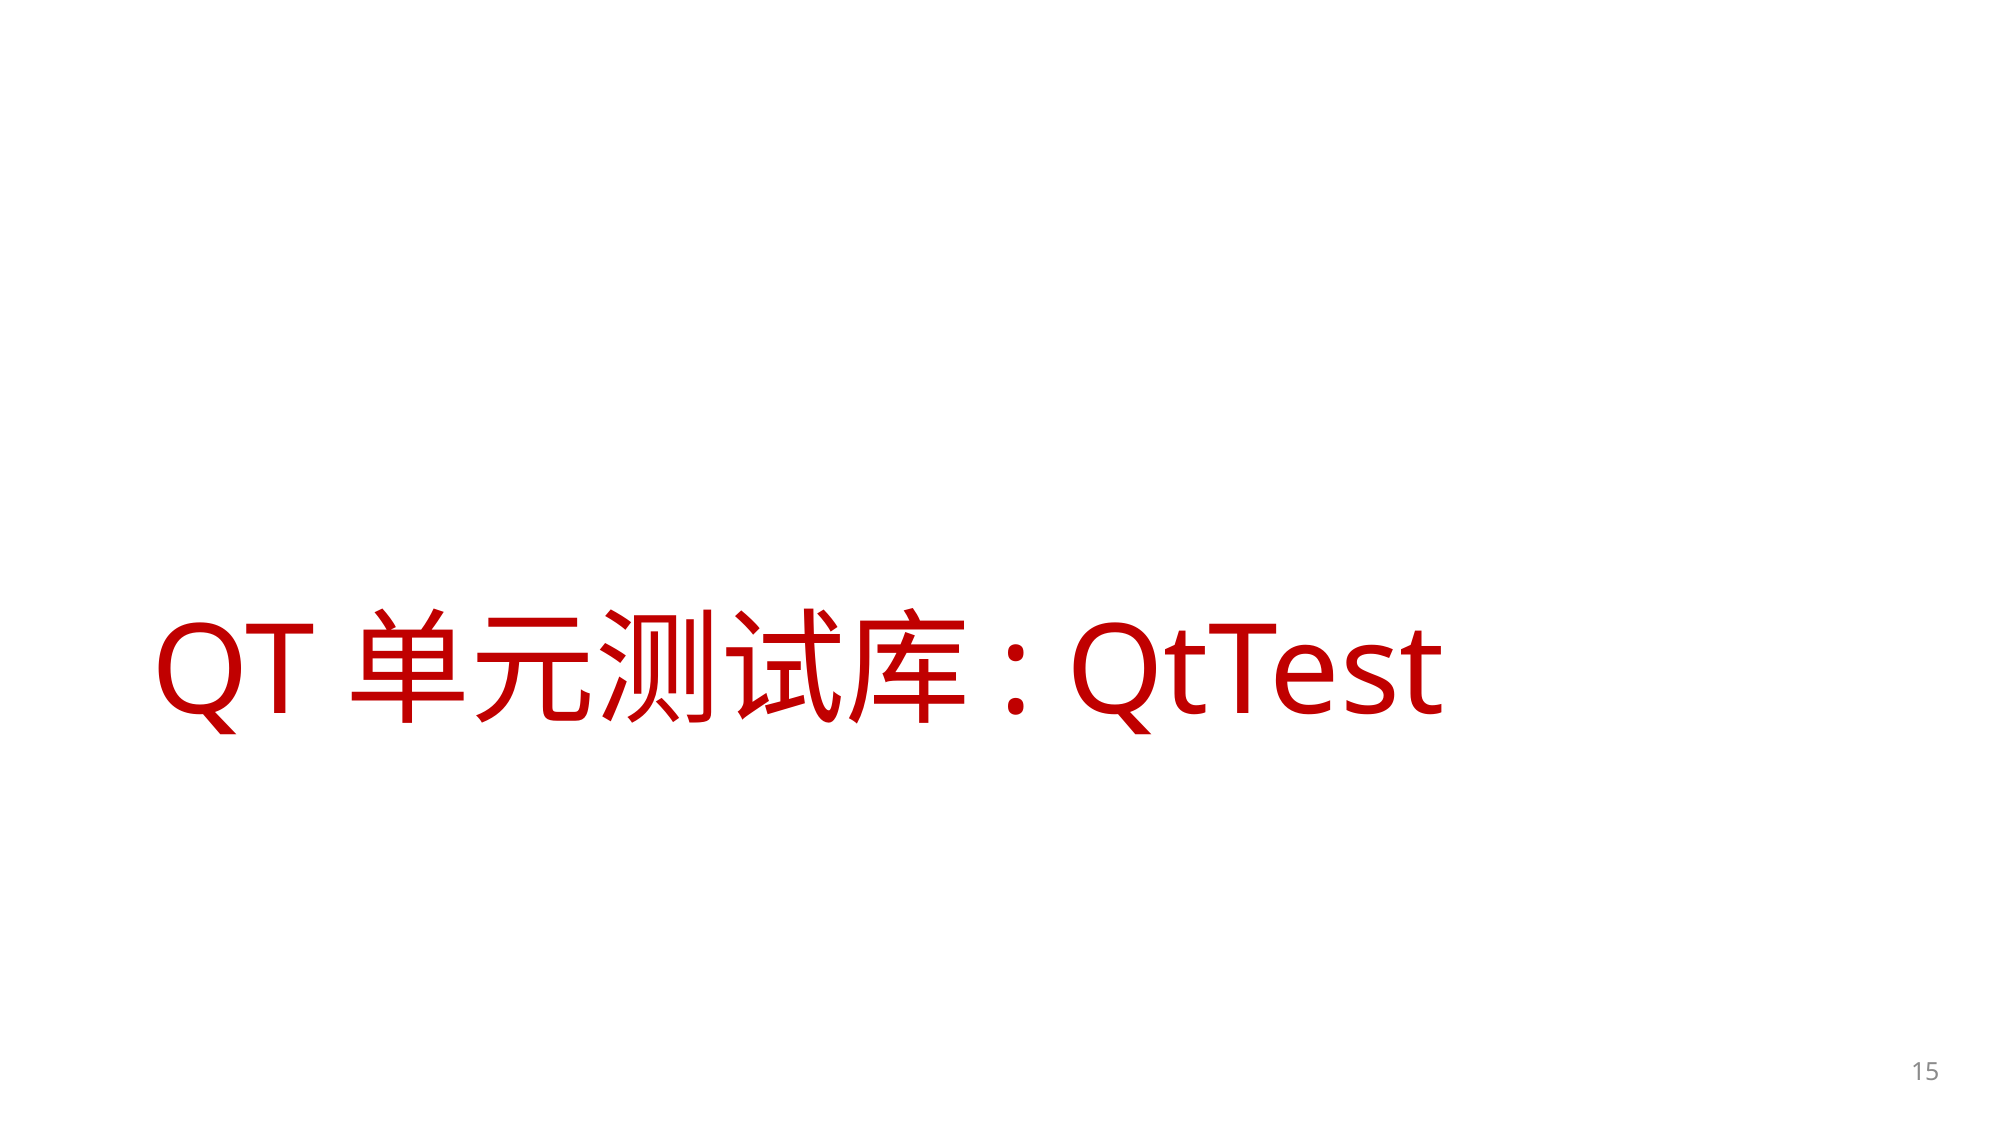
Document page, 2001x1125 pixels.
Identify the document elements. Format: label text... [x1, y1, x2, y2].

slide_number 15 [1412, 1042, 1955, 1103]
title QT单元测试库: QtTest [136, 280, 1862, 749]
